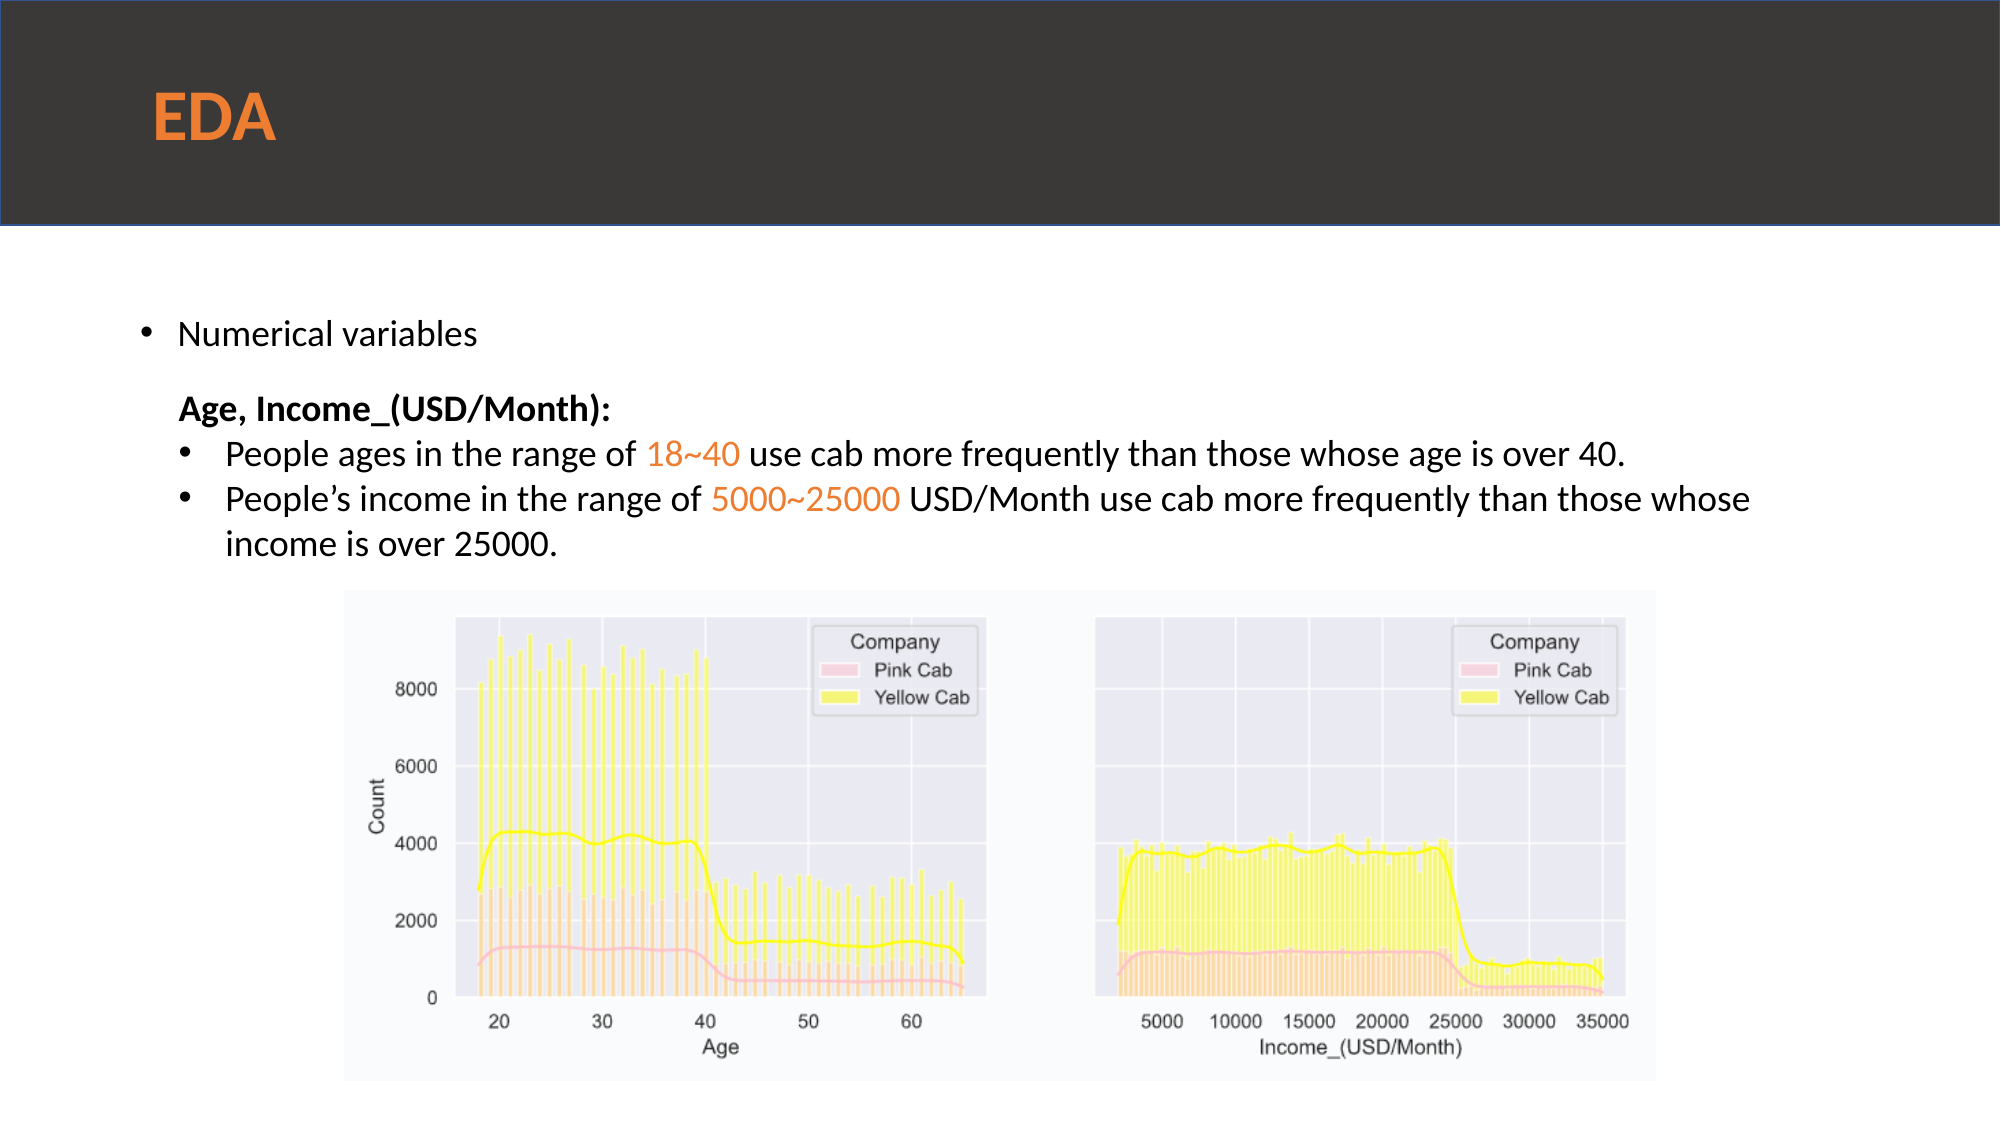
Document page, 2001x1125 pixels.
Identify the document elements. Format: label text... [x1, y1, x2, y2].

list Numerical variables [125, 297, 1901, 1098]
text_box [0, 0, 2000, 226]
title EDA [137, 7, 1863, 225]
text_box Age, Income_(USD/Month): People ages in the range of 18~40 use cab more frequently than those whose age is over 40. People’s income in the range of 5000~25000 USD/Month use cab more frequently than those whose income is over 25000. [163, 376, 1875, 572]
picture [344, 590, 1656, 1081]
